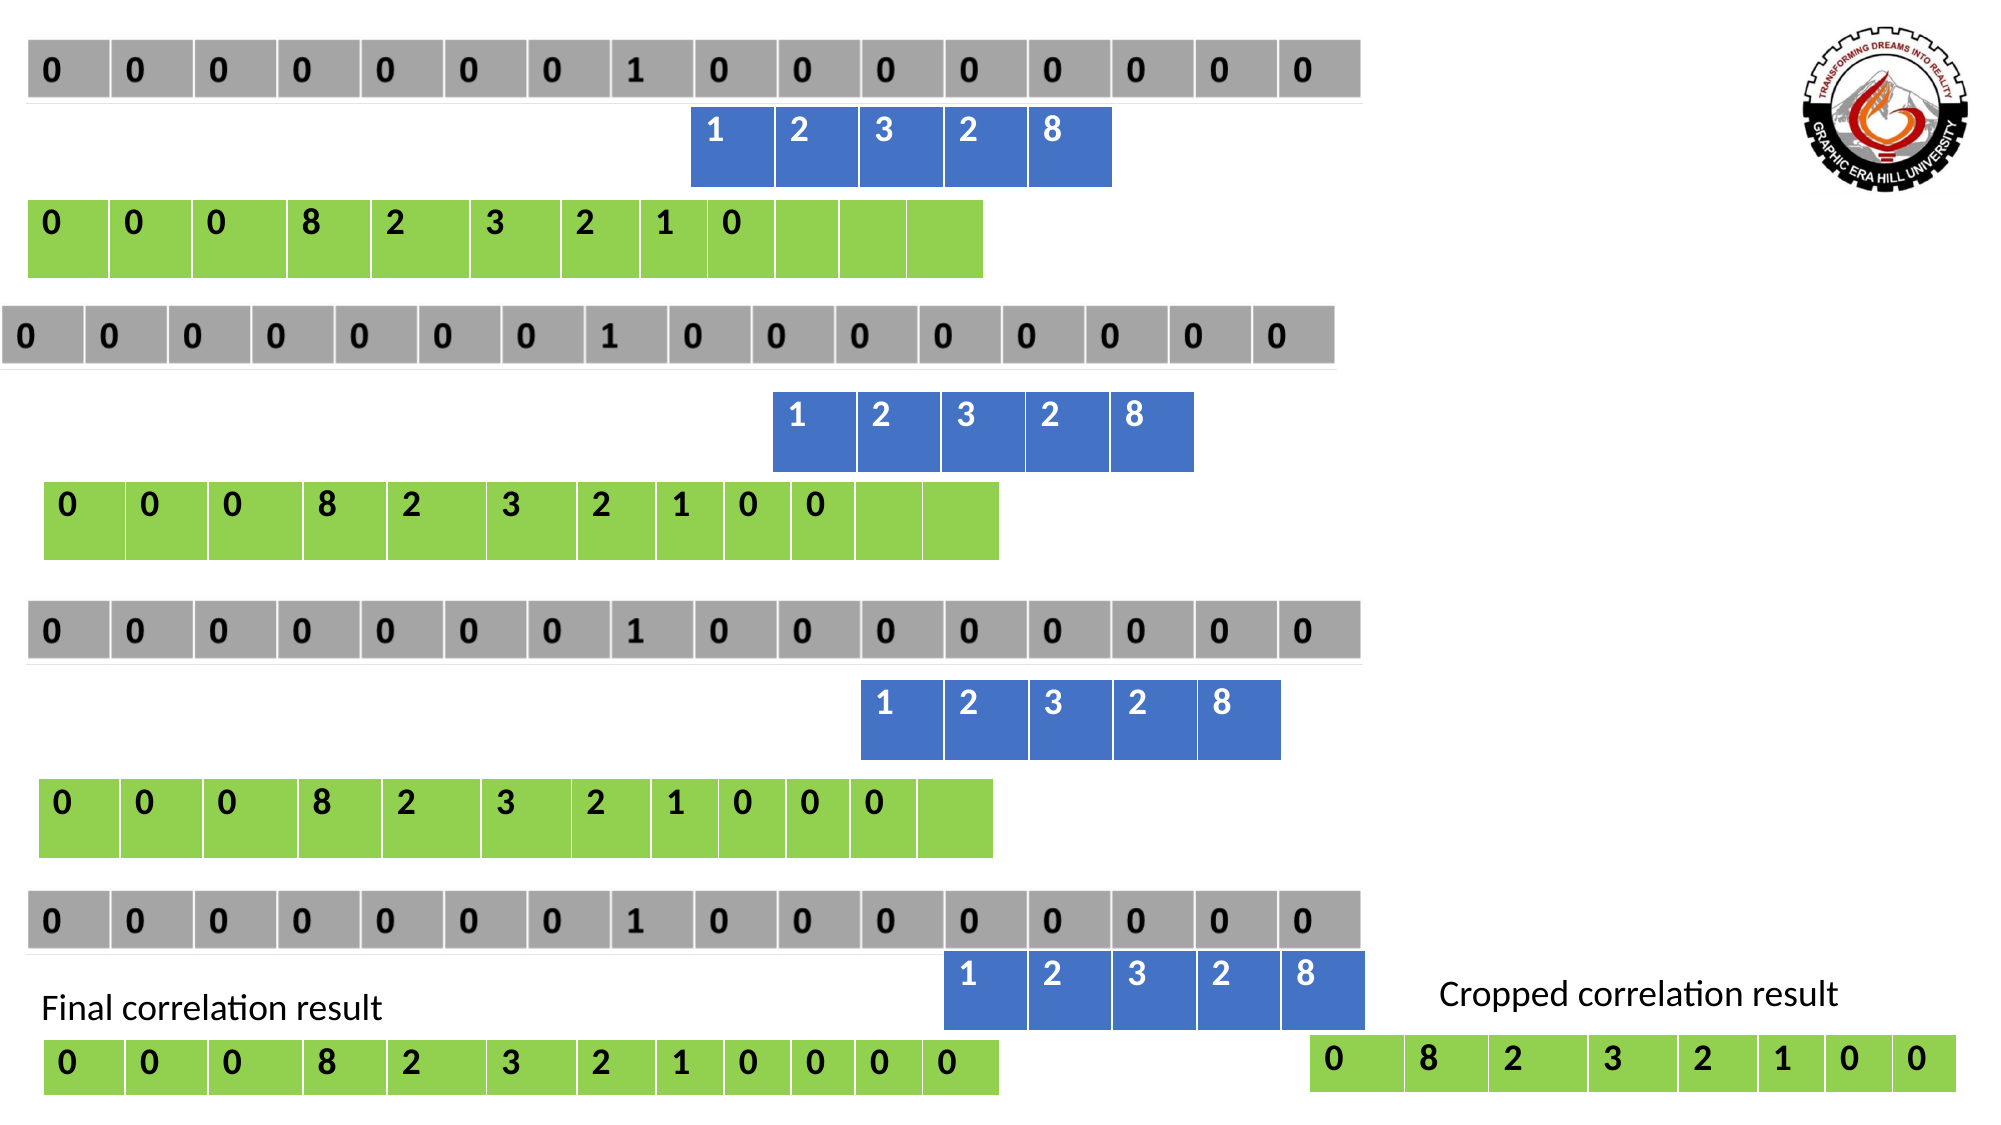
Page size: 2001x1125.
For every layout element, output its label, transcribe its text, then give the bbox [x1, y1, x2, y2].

table_header 2 [1029, 967, 1111, 1030]
table_header 0 [39, 779, 119, 858]
table_header 2 [945, 116, 1027, 187]
table_header 0 [787, 779, 849, 858]
table_header 0 [1310, 1035, 1404, 1092]
table_header 3 [471, 200, 560, 278]
table_header 0 [44, 1040, 124, 1095]
table_header 1 [657, 1040, 723, 1095]
table_header 2 [1489, 1035, 1587, 1092]
table_header 0 [193, 200, 286, 278]
table_header 0 [708, 200, 774, 278]
table_header [918, 779, 993, 858]
table_header 2 [383, 779, 480, 858]
table_header [907, 200, 983, 278]
table_header 0 [126, 482, 207, 560]
table_header 1 [652, 779, 718, 858]
table_header 3 [487, 482, 576, 560]
table_header 0 [725, 1040, 790, 1095]
picture [1774, 0, 1994, 219]
table_header 8 [299, 779, 381, 858]
table_header 8 [304, 482, 386, 560]
table_header 2 [578, 482, 655, 560]
table_header 2 [372, 200, 469, 278]
table_header 0 [28, 200, 108, 278]
table_header 8 [1029, 116, 1112, 187]
table_header 0 [126, 1040, 207, 1095]
table_header 0 [209, 482, 302, 560]
table_header 0 [121, 779, 202, 858]
table_header 0 [792, 482, 854, 560]
table_header 2 [388, 1040, 486, 1095]
table_header 2 [1026, 392, 1109, 472]
table_header 0 [725, 482, 790, 560]
table_header 3 [860, 116, 943, 187]
table_header 0 [719, 779, 785, 858]
table_header 8 [1111, 392, 1194, 472]
table_header 0 [923, 1040, 999, 1095]
table_header [840, 200, 906, 278]
table_header 0 [1826, 1035, 1892, 1092]
table_header 0 [209, 1040, 302, 1095]
table_header [923, 482, 999, 560]
picture [0, 299, 1340, 382]
table_header 0 [1893, 1035, 1956, 1092]
table_header 3 [1030, 680, 1112, 760]
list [26, 33, 1366, 116]
table_header 8 [304, 1040, 386, 1095]
picture [26, 884, 1366, 967]
table_header 2 [1679, 1035, 1757, 1092]
table_header 3 [1589, 1035, 1677, 1092]
table_header 2 [572, 779, 650, 858]
table_header 0 [792, 1040, 854, 1095]
picture [26, 594, 1366, 677]
table_header 1 [773, 392, 856, 472]
table_header 1 [944, 967, 1027, 1030]
text_box Final correlation result [26, 975, 466, 1035]
table_header 3 [487, 1040, 576, 1095]
table_header 3 [942, 392, 1025, 472]
table_header 2 [1198, 967, 1280, 1030]
table_header 0 [204, 779, 297, 858]
table_header 2 [388, 482, 486, 560]
table_header 2 [776, 116, 858, 187]
text_box Cropped correlation result [1424, 961, 1864, 1021]
table_header 8 [1198, 680, 1281, 760]
table_header 0 [856, 1040, 922, 1095]
table_header [776, 200, 838, 278]
table_header 0 [110, 200, 191, 278]
table_header 1 [691, 116, 774, 187]
table_header 1 [641, 200, 707, 278]
table_header 3 [1113, 967, 1196, 1030]
table_header 3 [482, 779, 571, 858]
table_header 8 [1282, 967, 1365, 1030]
table_header 1 [657, 482, 723, 560]
table_header 2 [858, 392, 940, 472]
table_header 8 [288, 200, 370, 278]
table_header 0 [851, 779, 916, 858]
table_header 2 [945, 680, 1028, 760]
table_header 2 [1114, 680, 1197, 760]
table_header 1 [861, 680, 943, 760]
table_header 2 [578, 1040, 655, 1095]
table_header 0 [44, 482, 125, 560]
table_header 8 [1405, 1035, 1488, 1092]
table_header [856, 482, 922, 560]
table_header 2 [562, 200, 639, 278]
table_header 1 [1759, 1035, 1824, 1092]
